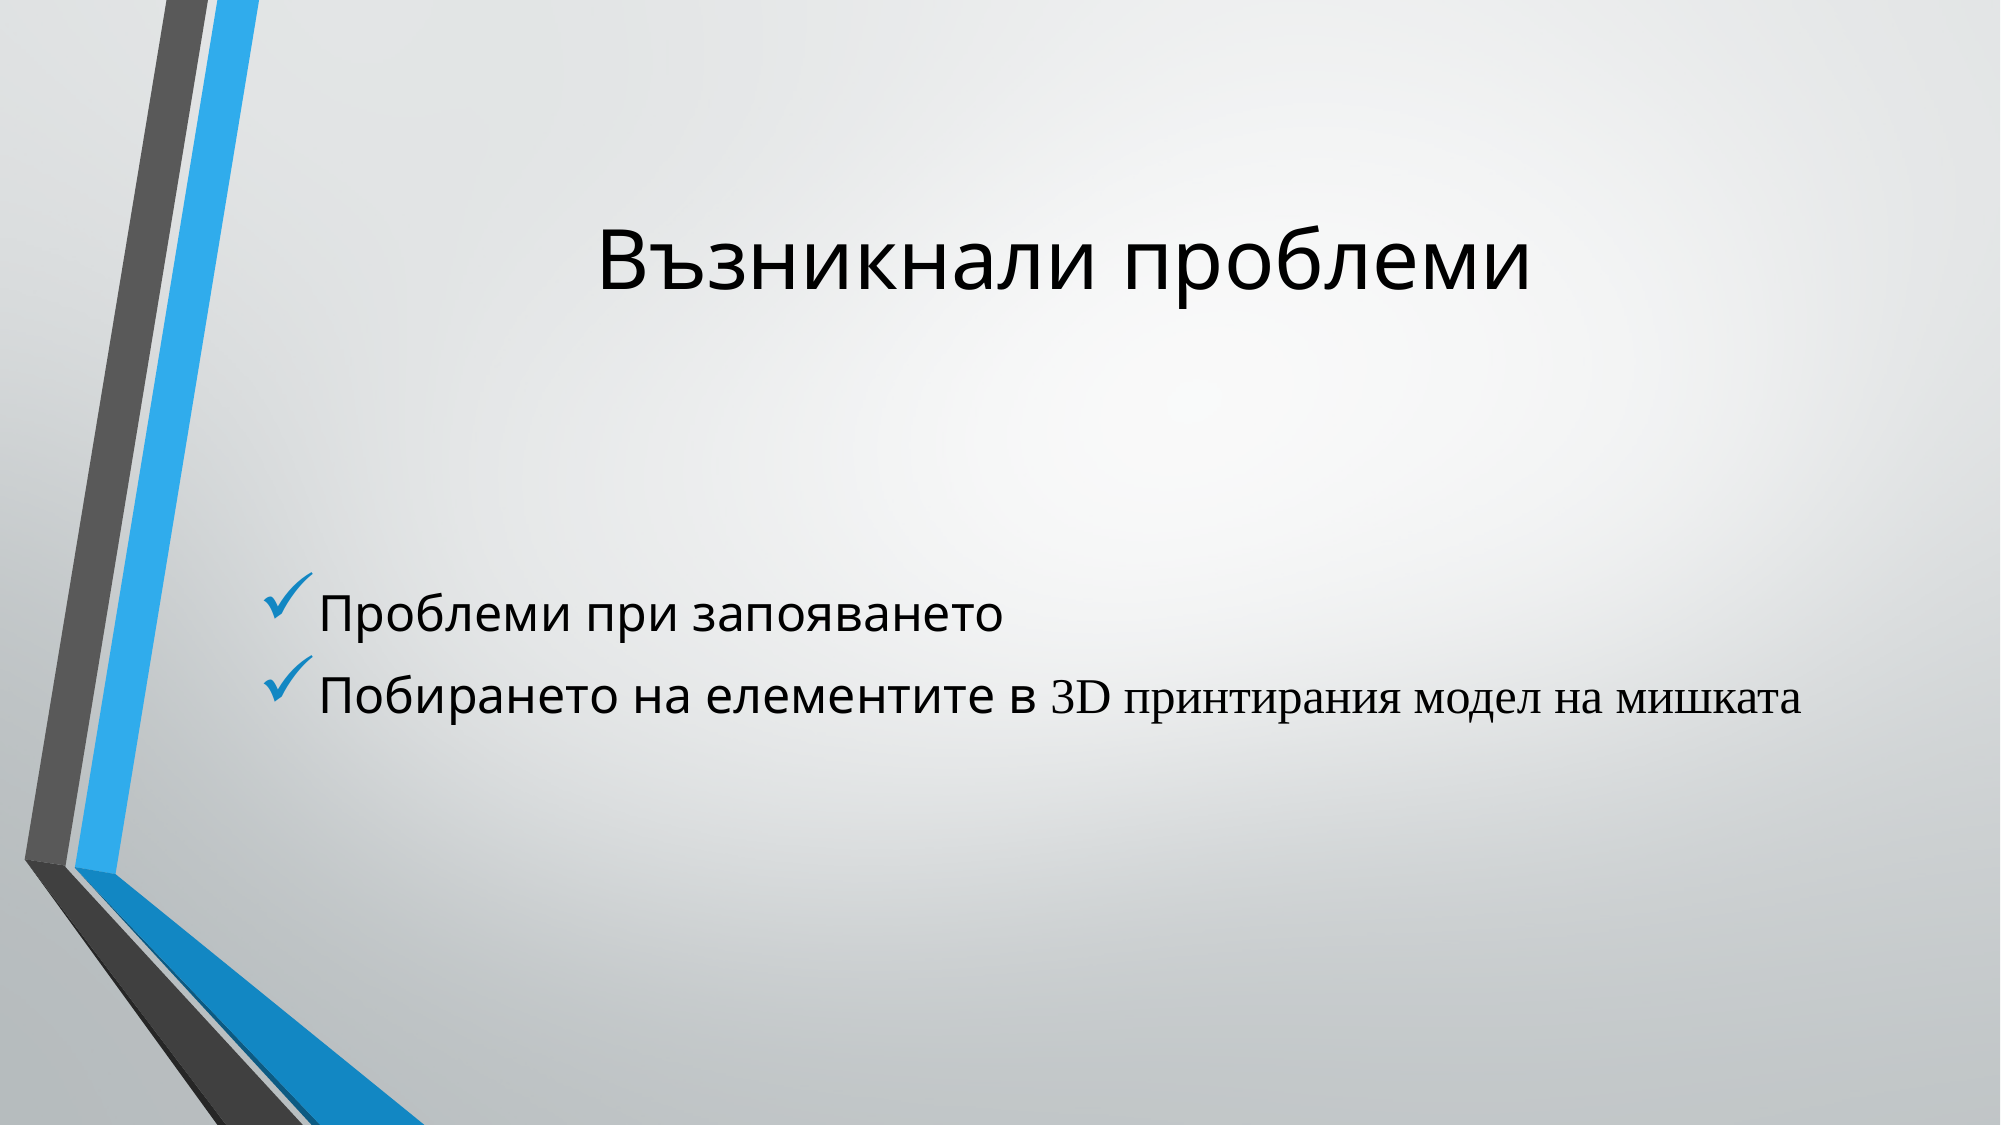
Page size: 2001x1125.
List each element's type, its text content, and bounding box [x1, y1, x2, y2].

title Възникнали проблеми [243, 112, 1887, 400]
list Проблеми при запояването Побирането на елементите в 3D принтирания модел на мишката [243, 437, 1887, 950]
